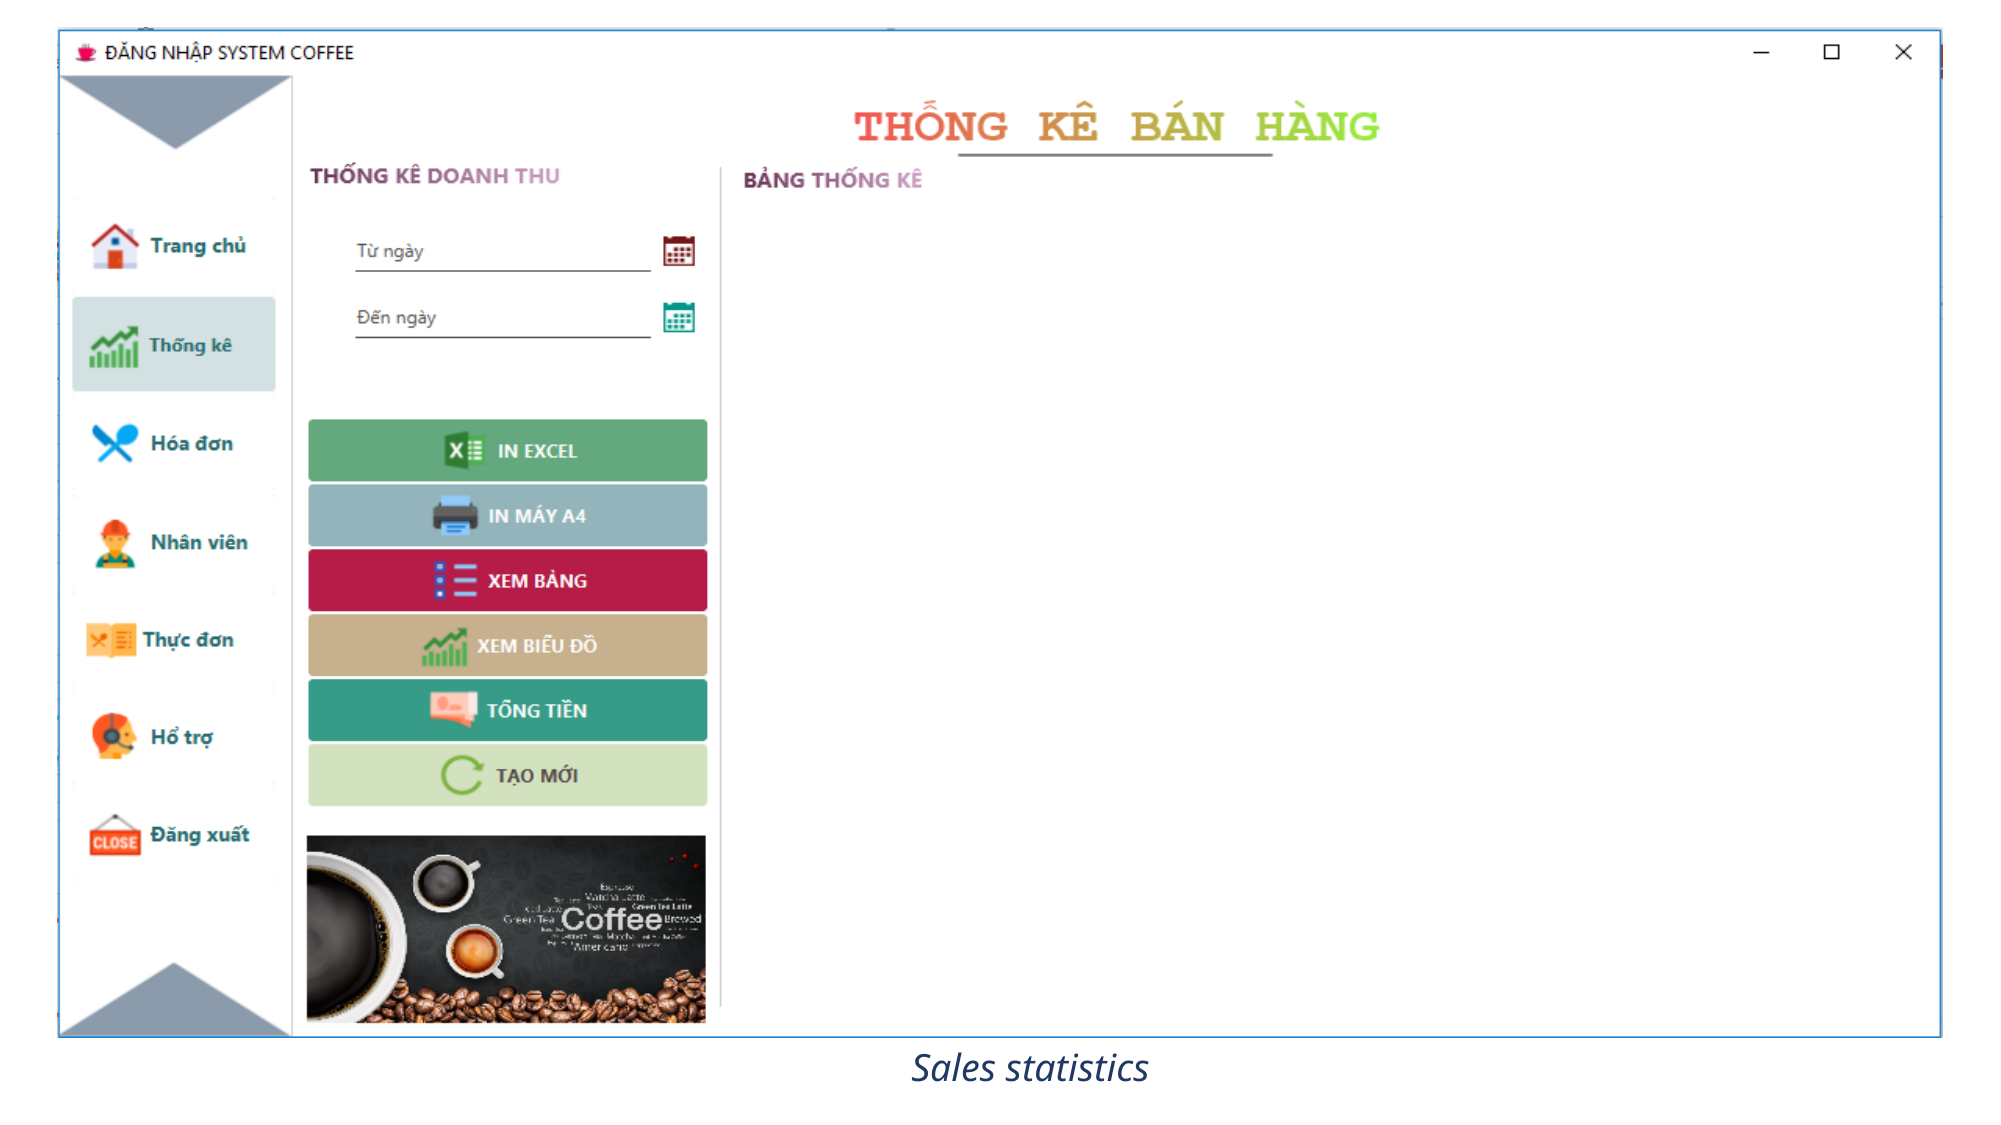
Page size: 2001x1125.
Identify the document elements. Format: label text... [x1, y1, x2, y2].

picture [57, 27, 1943, 1038]
text_box Sales statistics [896, 1038, 1165, 1097]
